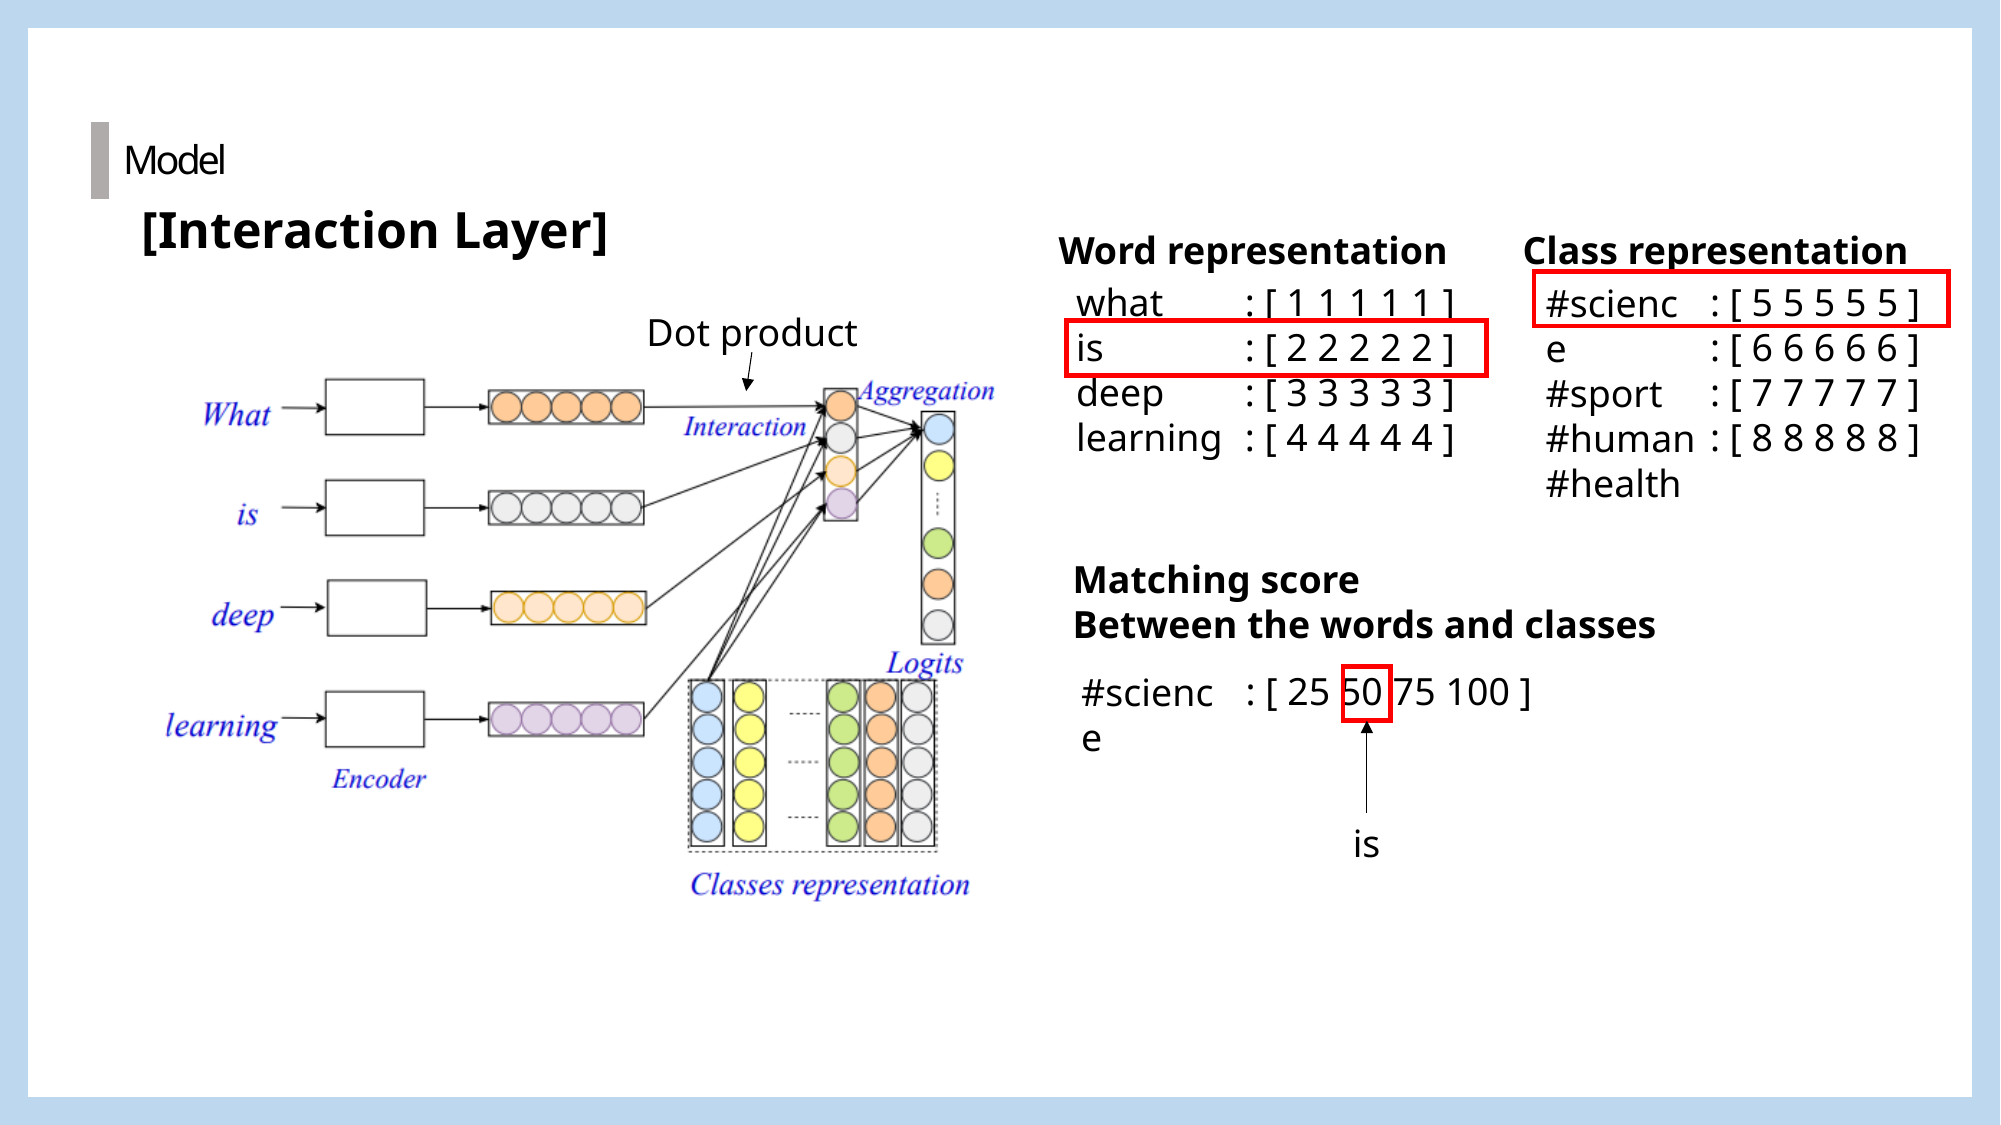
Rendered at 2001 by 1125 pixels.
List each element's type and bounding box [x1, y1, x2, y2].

picture [163, 352, 1000, 906]
text_box [0, 0, 2000, 1125]
text_box [746, 352, 752, 392]
